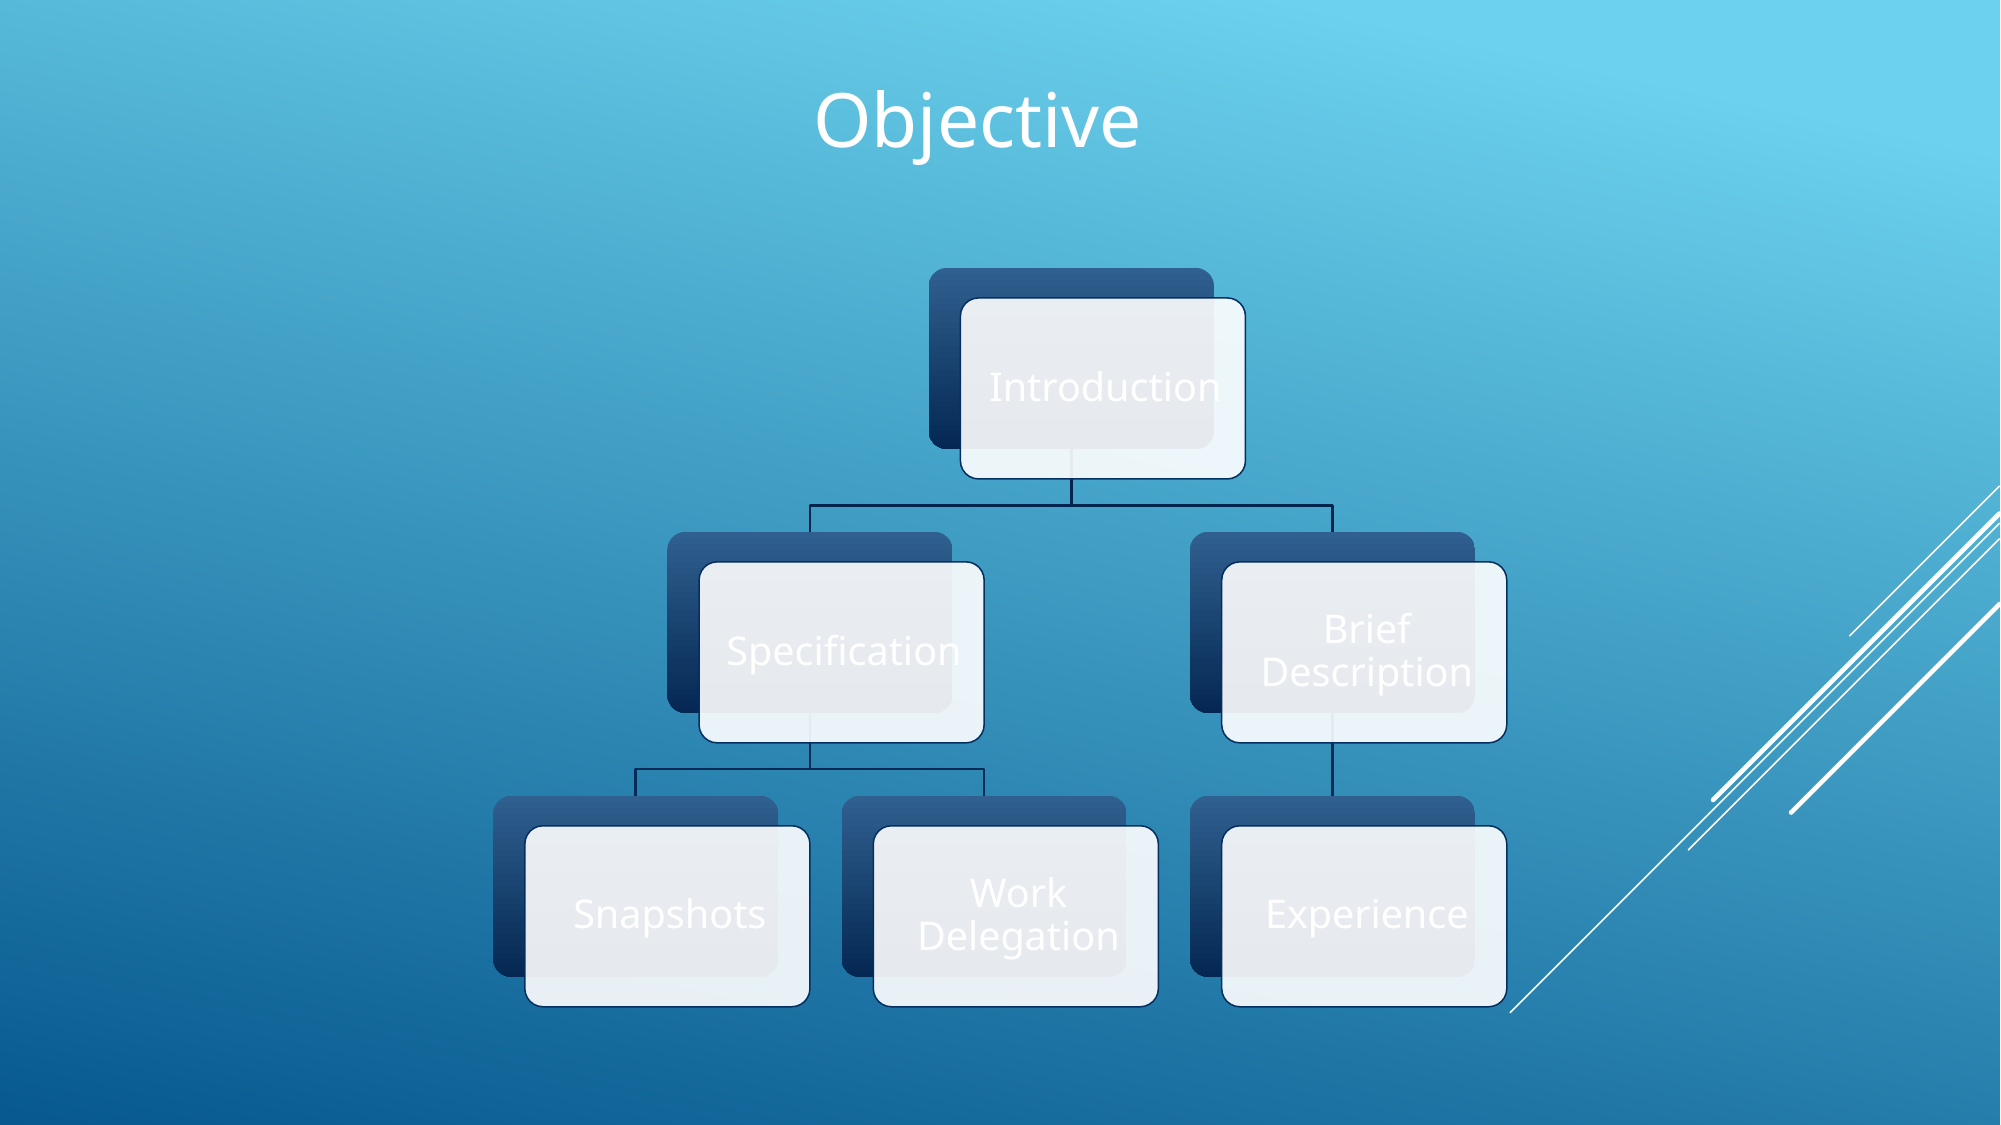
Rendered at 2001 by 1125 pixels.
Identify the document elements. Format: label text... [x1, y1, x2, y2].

text_box Objective [798, 64, 1253, 170]
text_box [332, 267, 1667, 1008]
